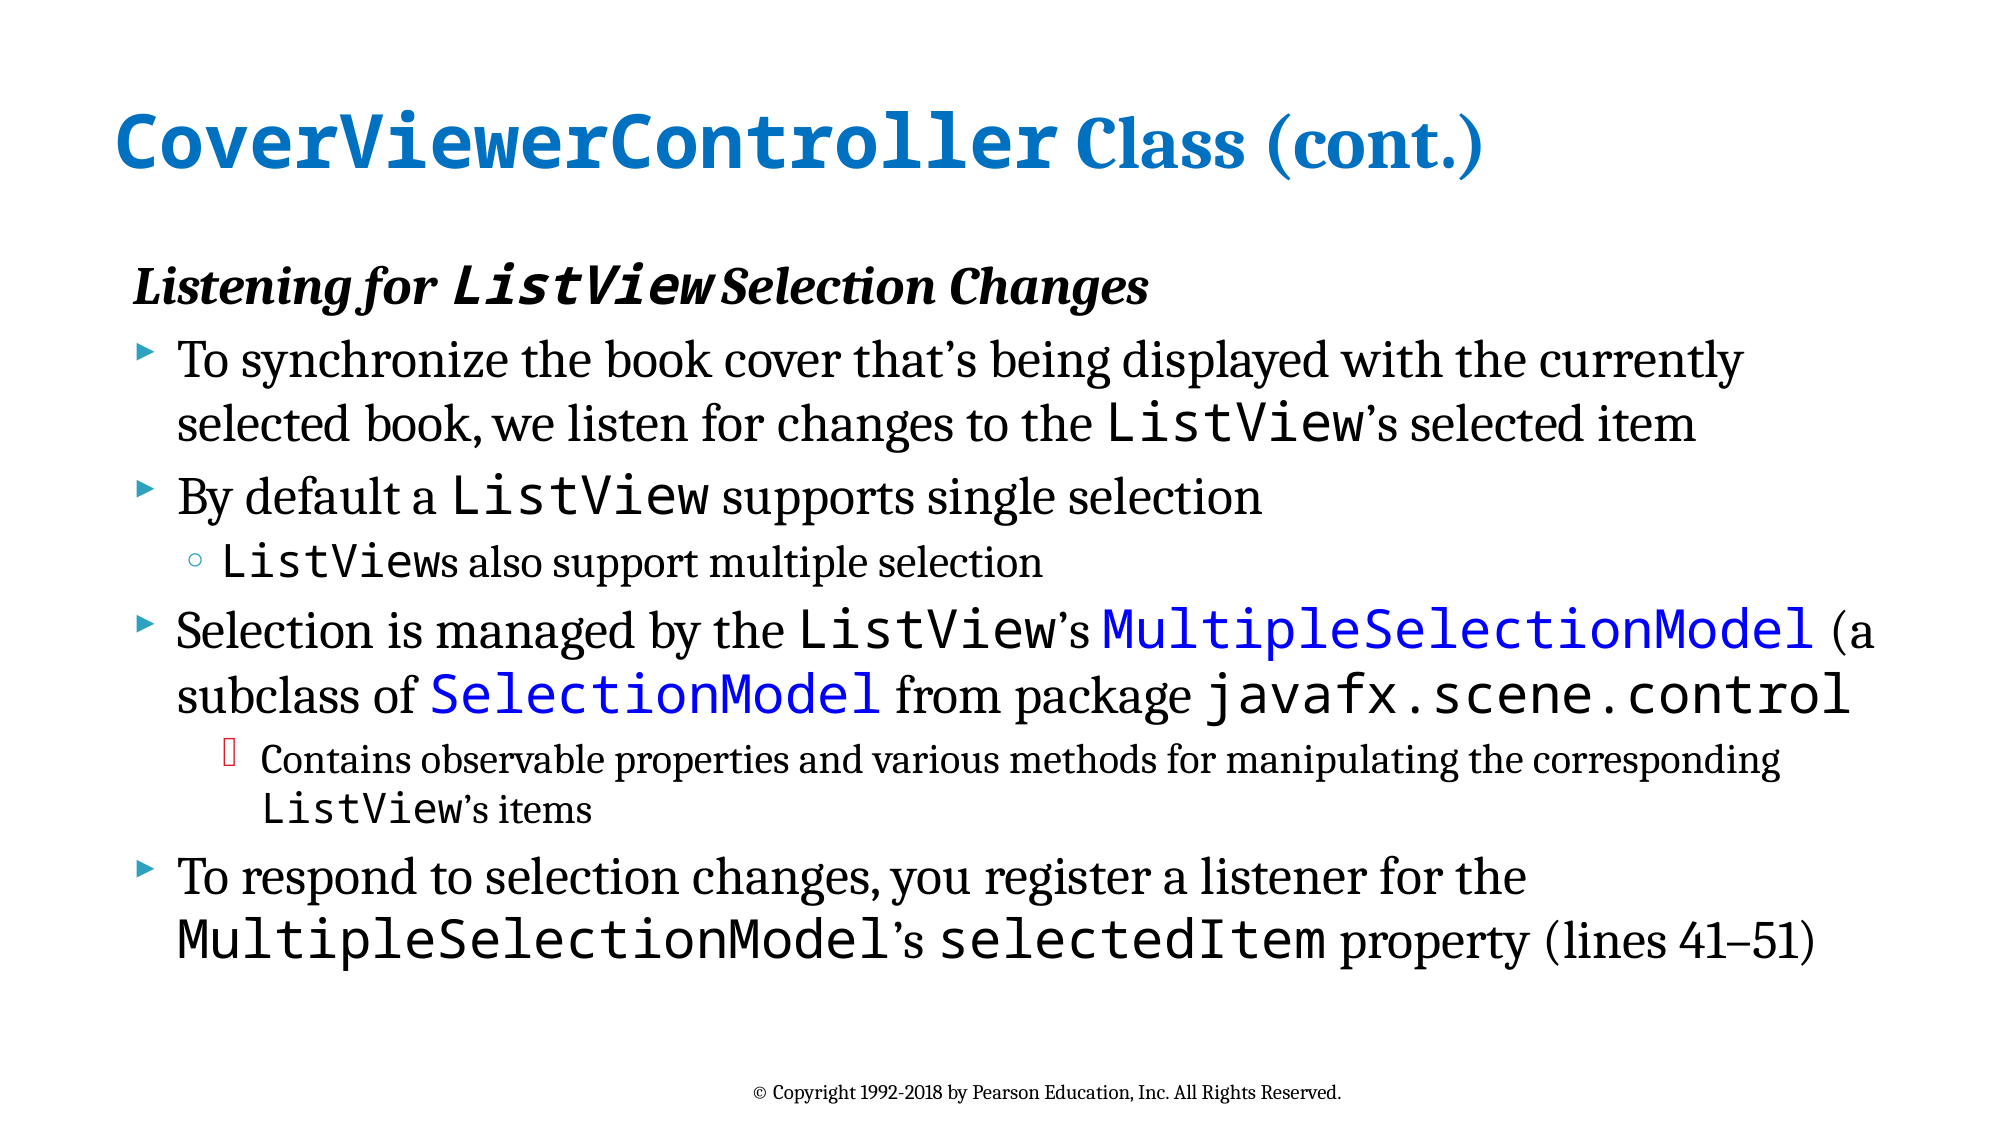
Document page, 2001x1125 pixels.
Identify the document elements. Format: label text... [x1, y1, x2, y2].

title CoverViewerController Class (cont.) [99, 45, 1900, 233]
footer © Copyright 1992-2018 by Pearson Education, Inc. All Rights Reserved. [736, 1051, 1892, 1112]
list Listening for ListView Selection Changes To synchronize the book cover that’s being displayed with the currently selected book, we listen for changes to the ListView’s selected item By default a ListView supports single selection ListViews also support multiple selection Selection is managed by the ListView’s MultipleSelectionModel (a subclass of SelectionModel from package javafx.scene.control Contains observable properties and various methods for manipulating the corresponding ListView’s items To respond to selection changes, you register a listener for the MultipleSelectionModel’s selectedItem property (lines 41–51) [99, 242, 1900, 986]
